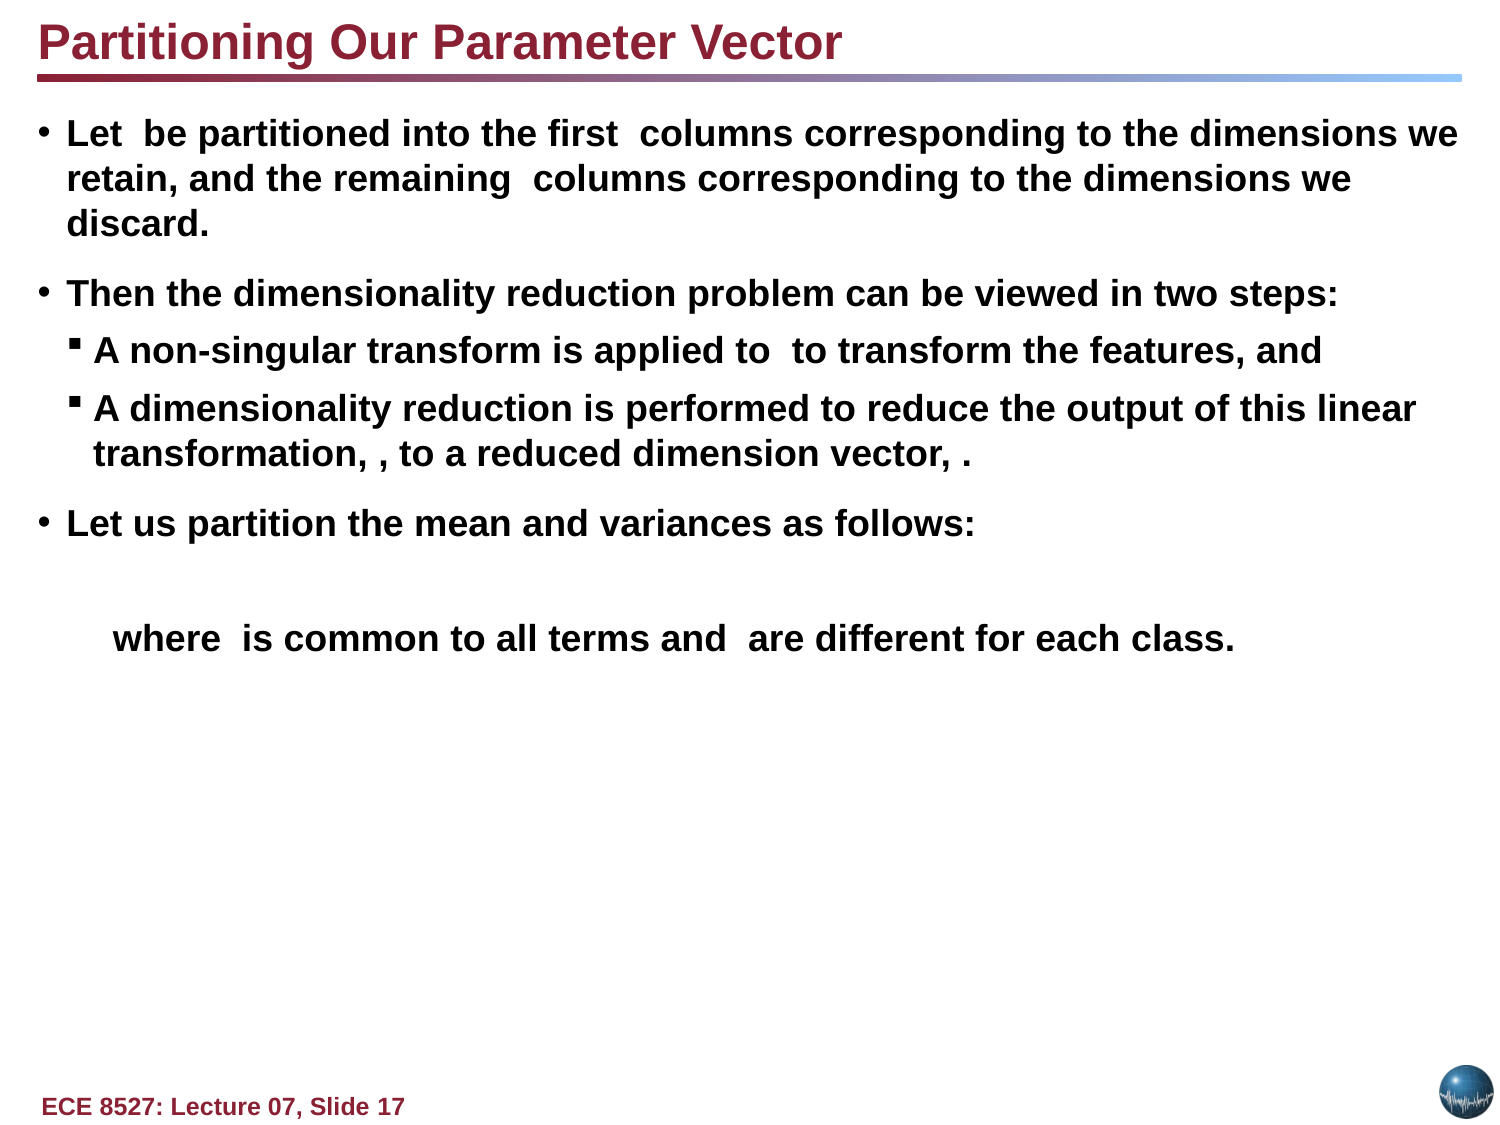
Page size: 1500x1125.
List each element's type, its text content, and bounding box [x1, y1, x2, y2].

slide_number [0, 1074, 400, 1125]
text_box Partitioning Our Parameter Vector [37, 0, 1463, 80]
picture [1439, 1065, 1494, 1119]
